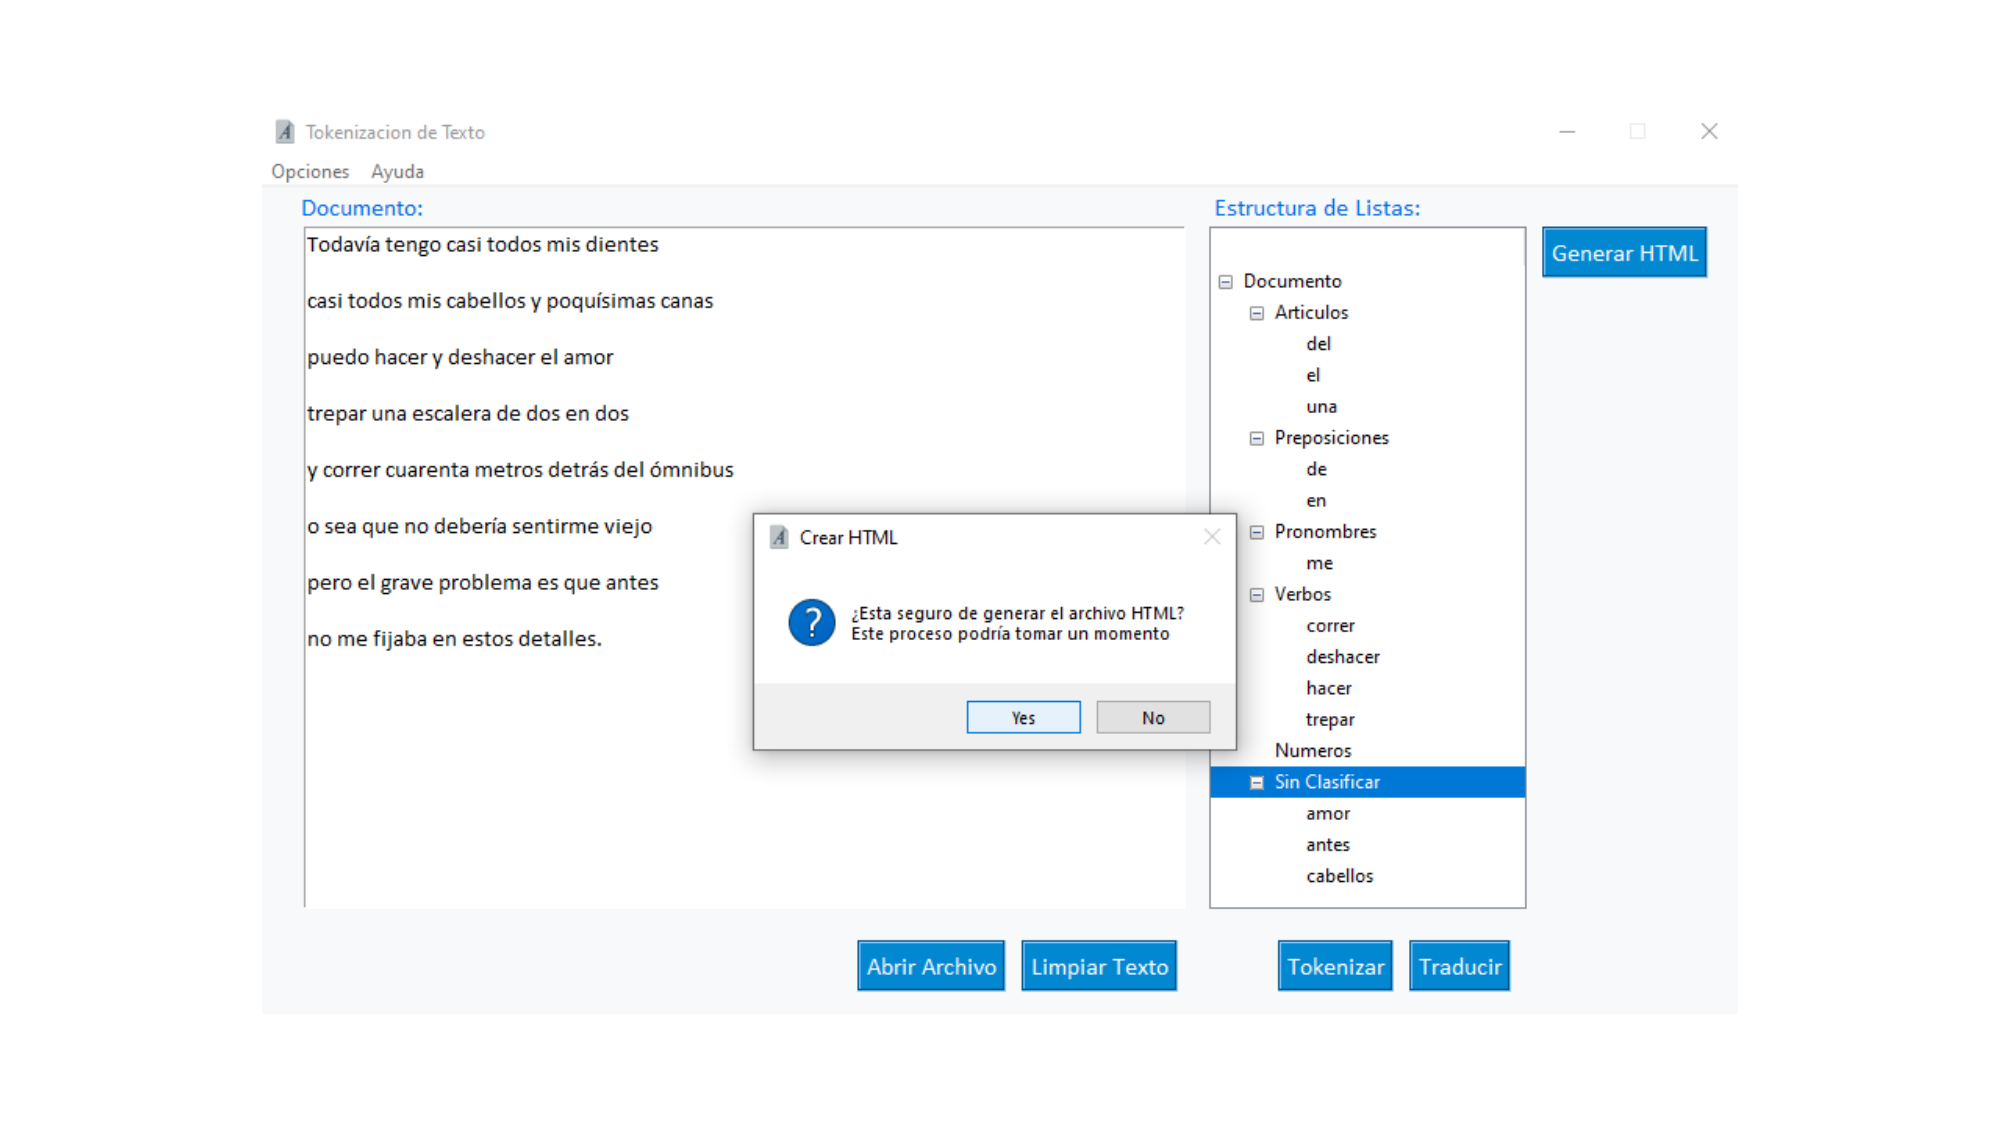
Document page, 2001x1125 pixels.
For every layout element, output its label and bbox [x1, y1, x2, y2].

picture [262, 111, 1738, 1014]
